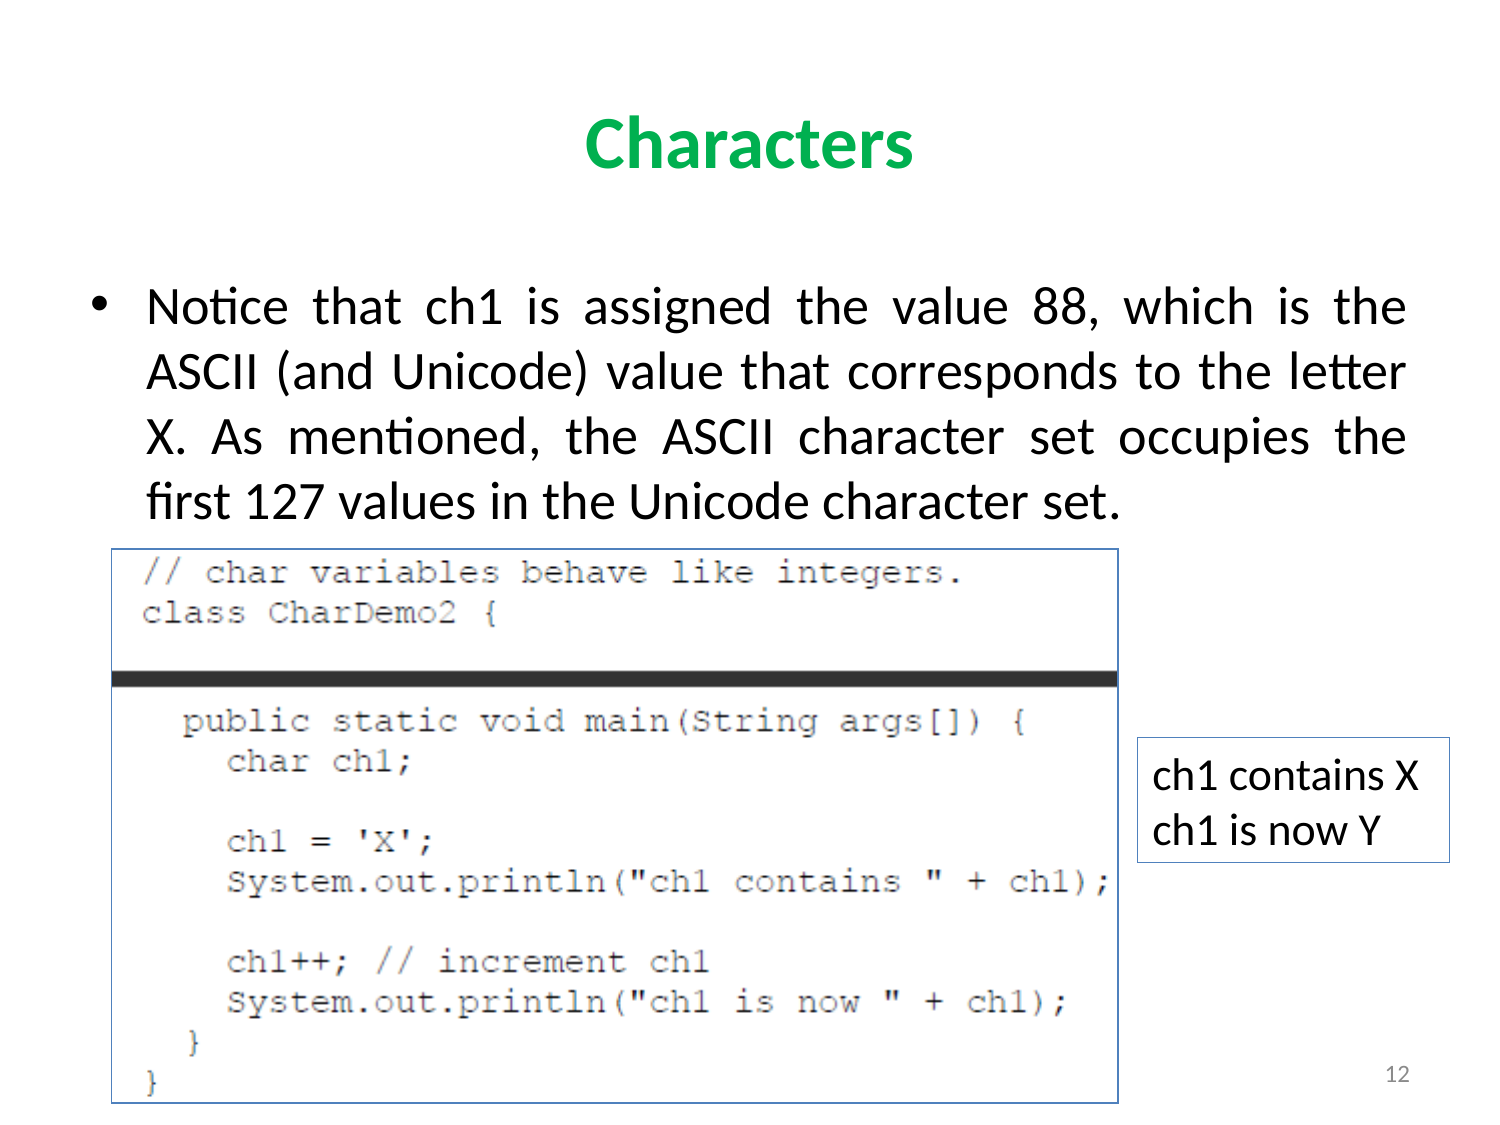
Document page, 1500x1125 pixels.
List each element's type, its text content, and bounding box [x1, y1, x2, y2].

text_box ch1 contains X ch1 is now Y [1137, 737, 1450, 863]
slide_number 12 [1121, 1042, 1425, 1103]
list Notice that ch1 is assigned the value 88, which is the ASCII (and Unicode) value that corresponds to the letter X. As mentioned, the ASCII character set occupies the first 127 values in the Unicode character set. [75, 262, 1425, 1005]
title Characters [75, 45, 1425, 233]
picture [112, 549, 1118, 1103]
